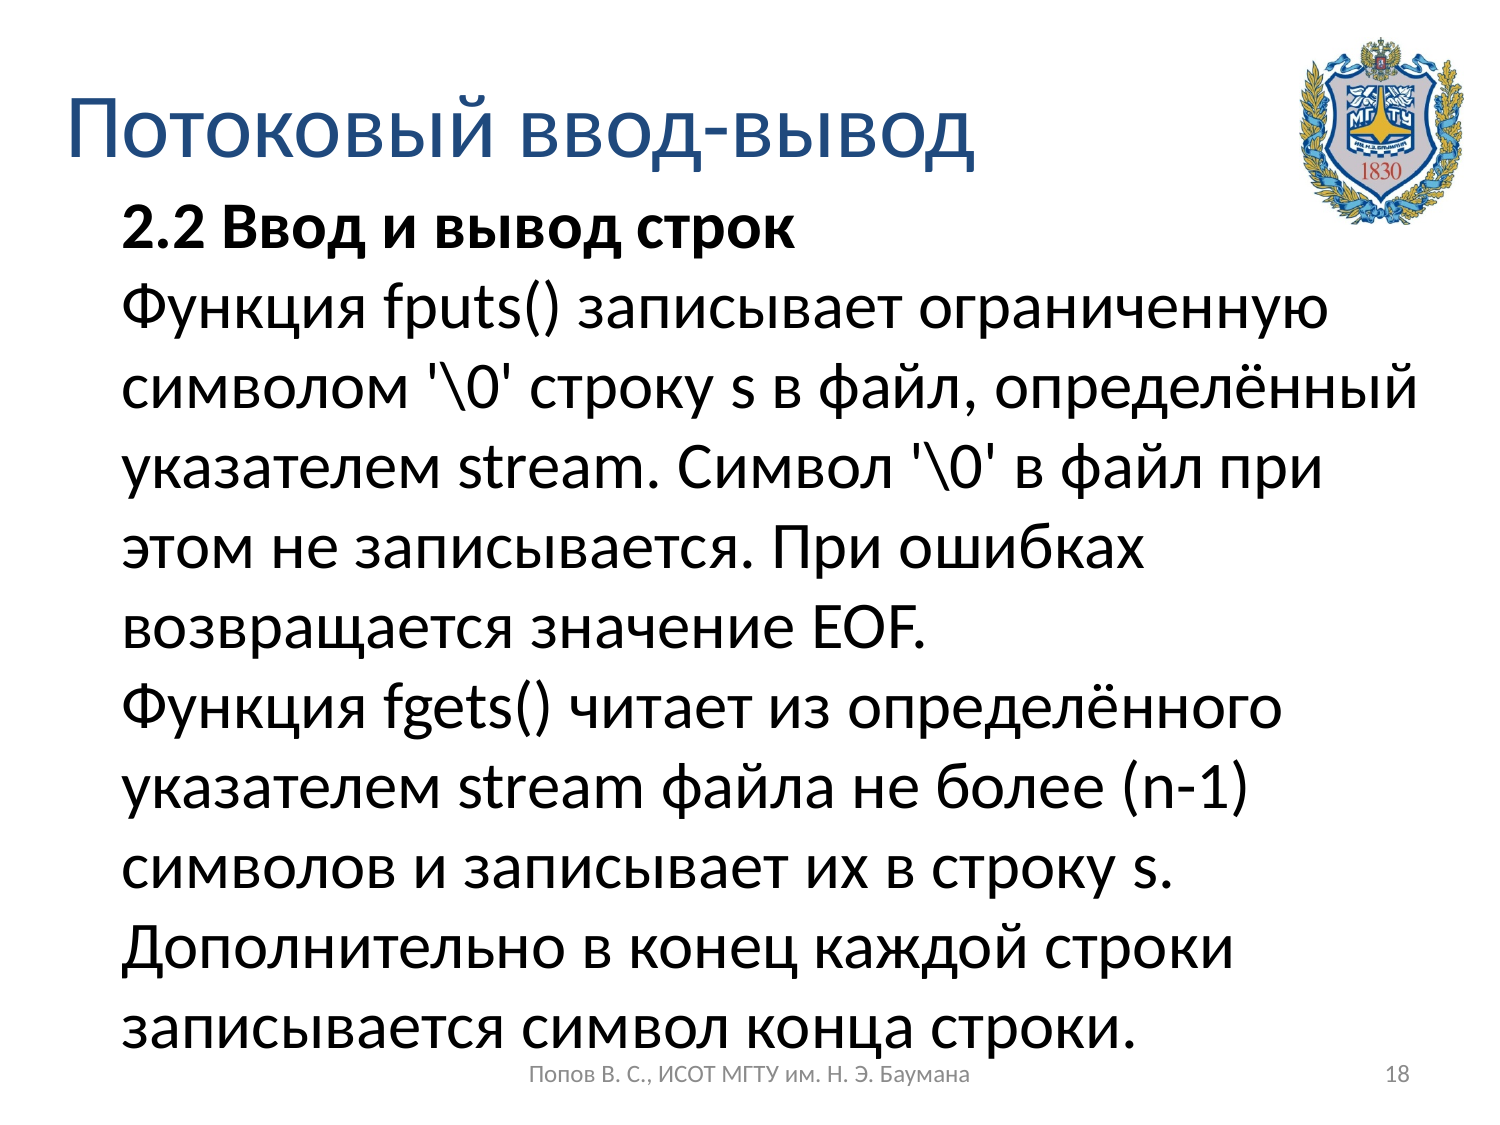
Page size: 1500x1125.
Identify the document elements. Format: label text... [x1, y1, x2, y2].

title Потоковый ввод-вывод [50, 0, 1275, 174]
footer Попов В. С., ИСОТ МГТУ им. Н. Э. Баумана [512, 1042, 988, 1103]
text_box 2.2 Ввод и вывод строк Функция fputs() записывает ограниченную символом '\0' строку s в файл, определённый указателем stream. Символ '\0' в файл при этом не записывается. При ошибках возвращается значение EOF. Функция fgets() читает из определённого указателем stream файла не более (n-1) символов и записывает их в строку s. Дополнительно в конец каждой строки записывается символ конца строки. [50, 174, 1450, 1125]
picture [1299, 37, 1464, 226]
slide_number 18 [1074, 1042, 1425, 1103]
